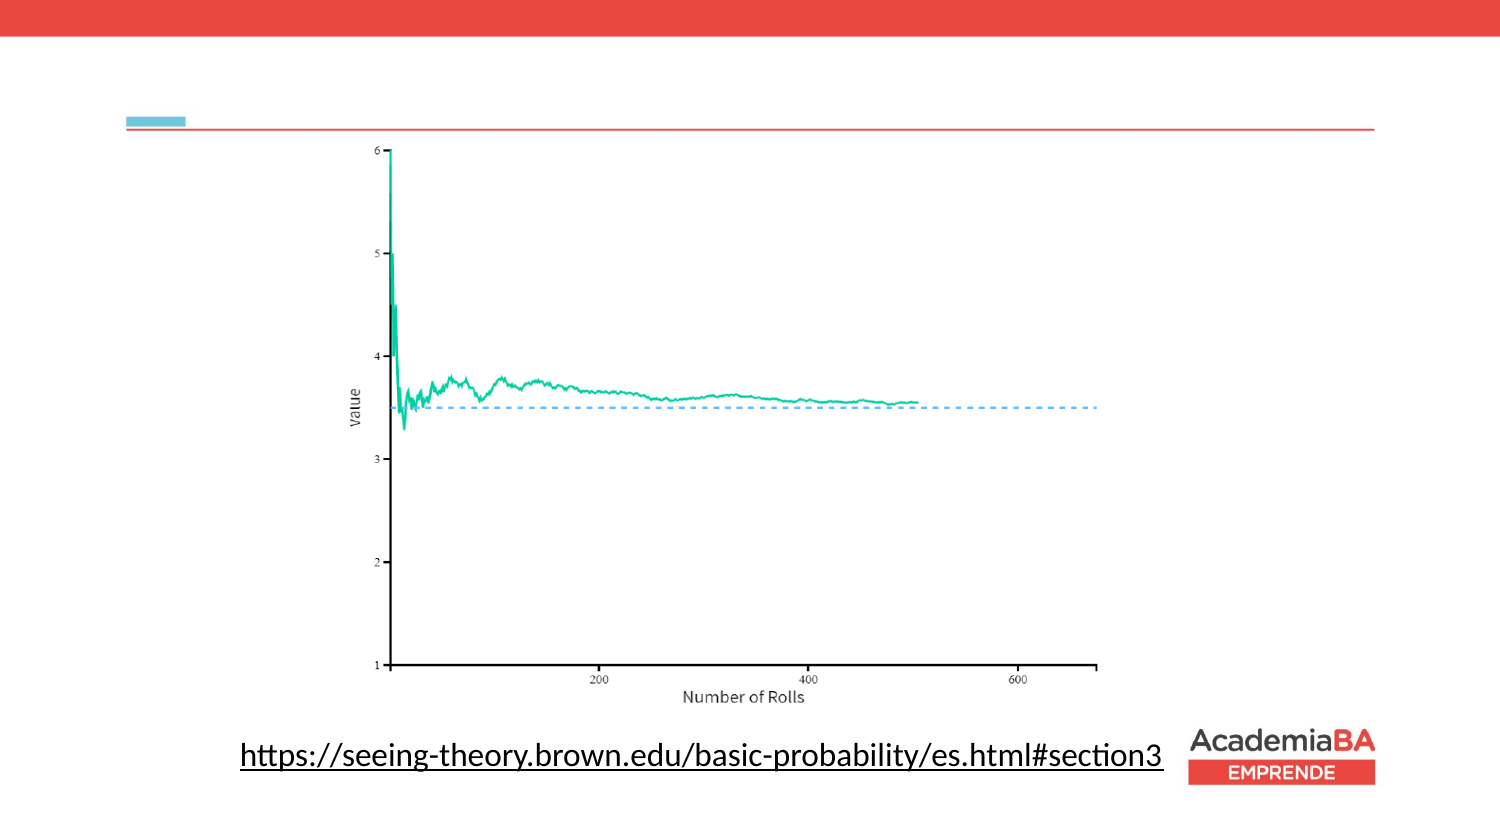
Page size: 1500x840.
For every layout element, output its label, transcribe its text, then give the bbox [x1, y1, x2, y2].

picture [0, 0, 1500, 787]
text_box https://seeing-theory.brown.edu/basic-probability/es.html#section3 [225, 725, 1228, 781]
